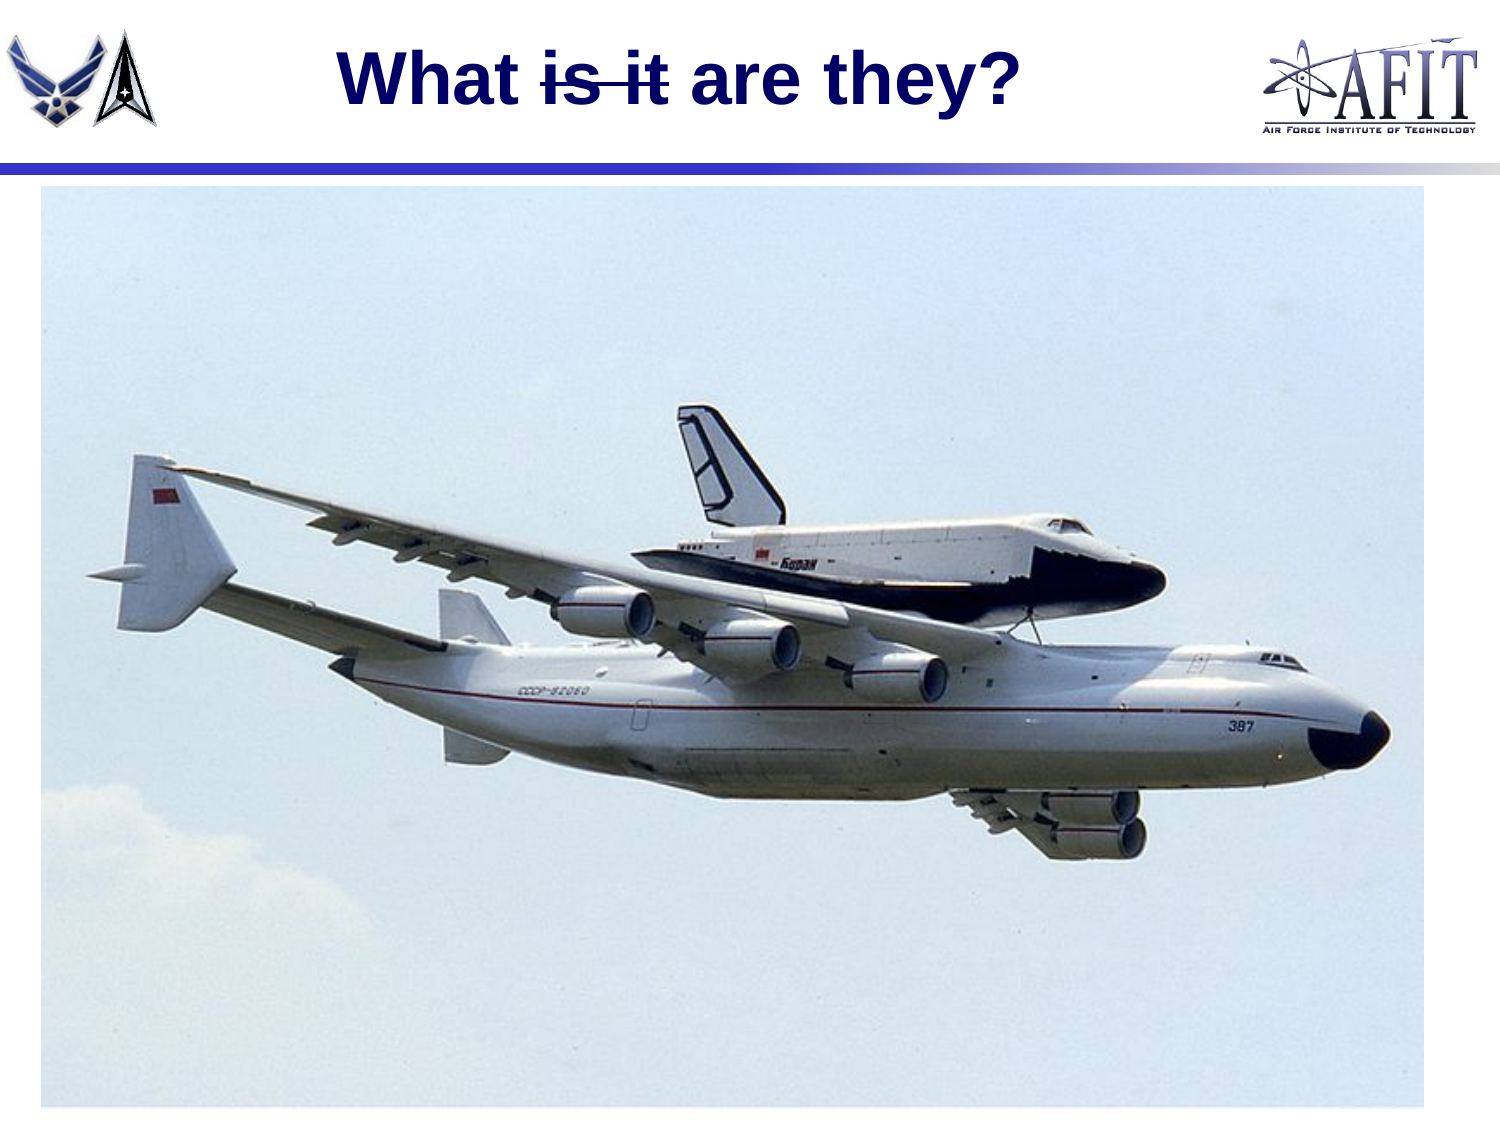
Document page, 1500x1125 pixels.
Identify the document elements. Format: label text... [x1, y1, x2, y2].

picture [40, 186, 1425, 1109]
title What is it are they? [128, 0, 1233, 169]
picture [6, 29, 128, 128]
